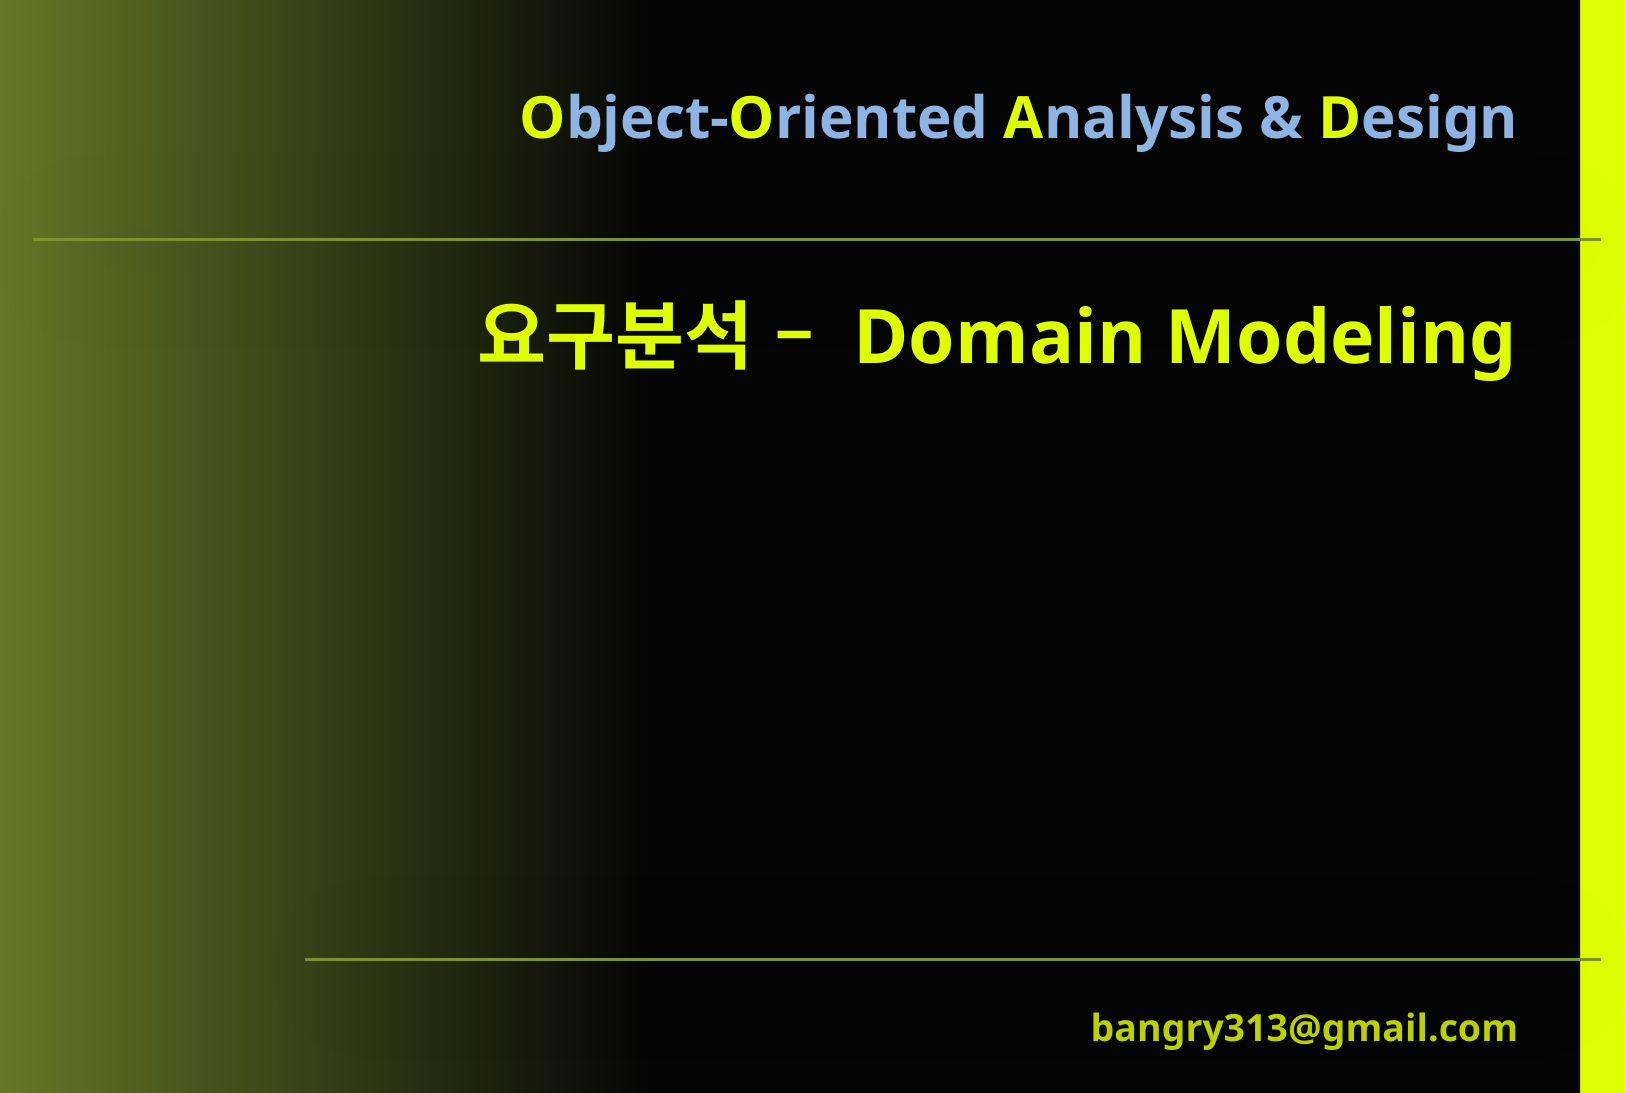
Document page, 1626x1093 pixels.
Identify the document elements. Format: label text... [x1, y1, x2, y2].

title 요구분석 – Domain Modeling [21, 239, 1534, 429]
